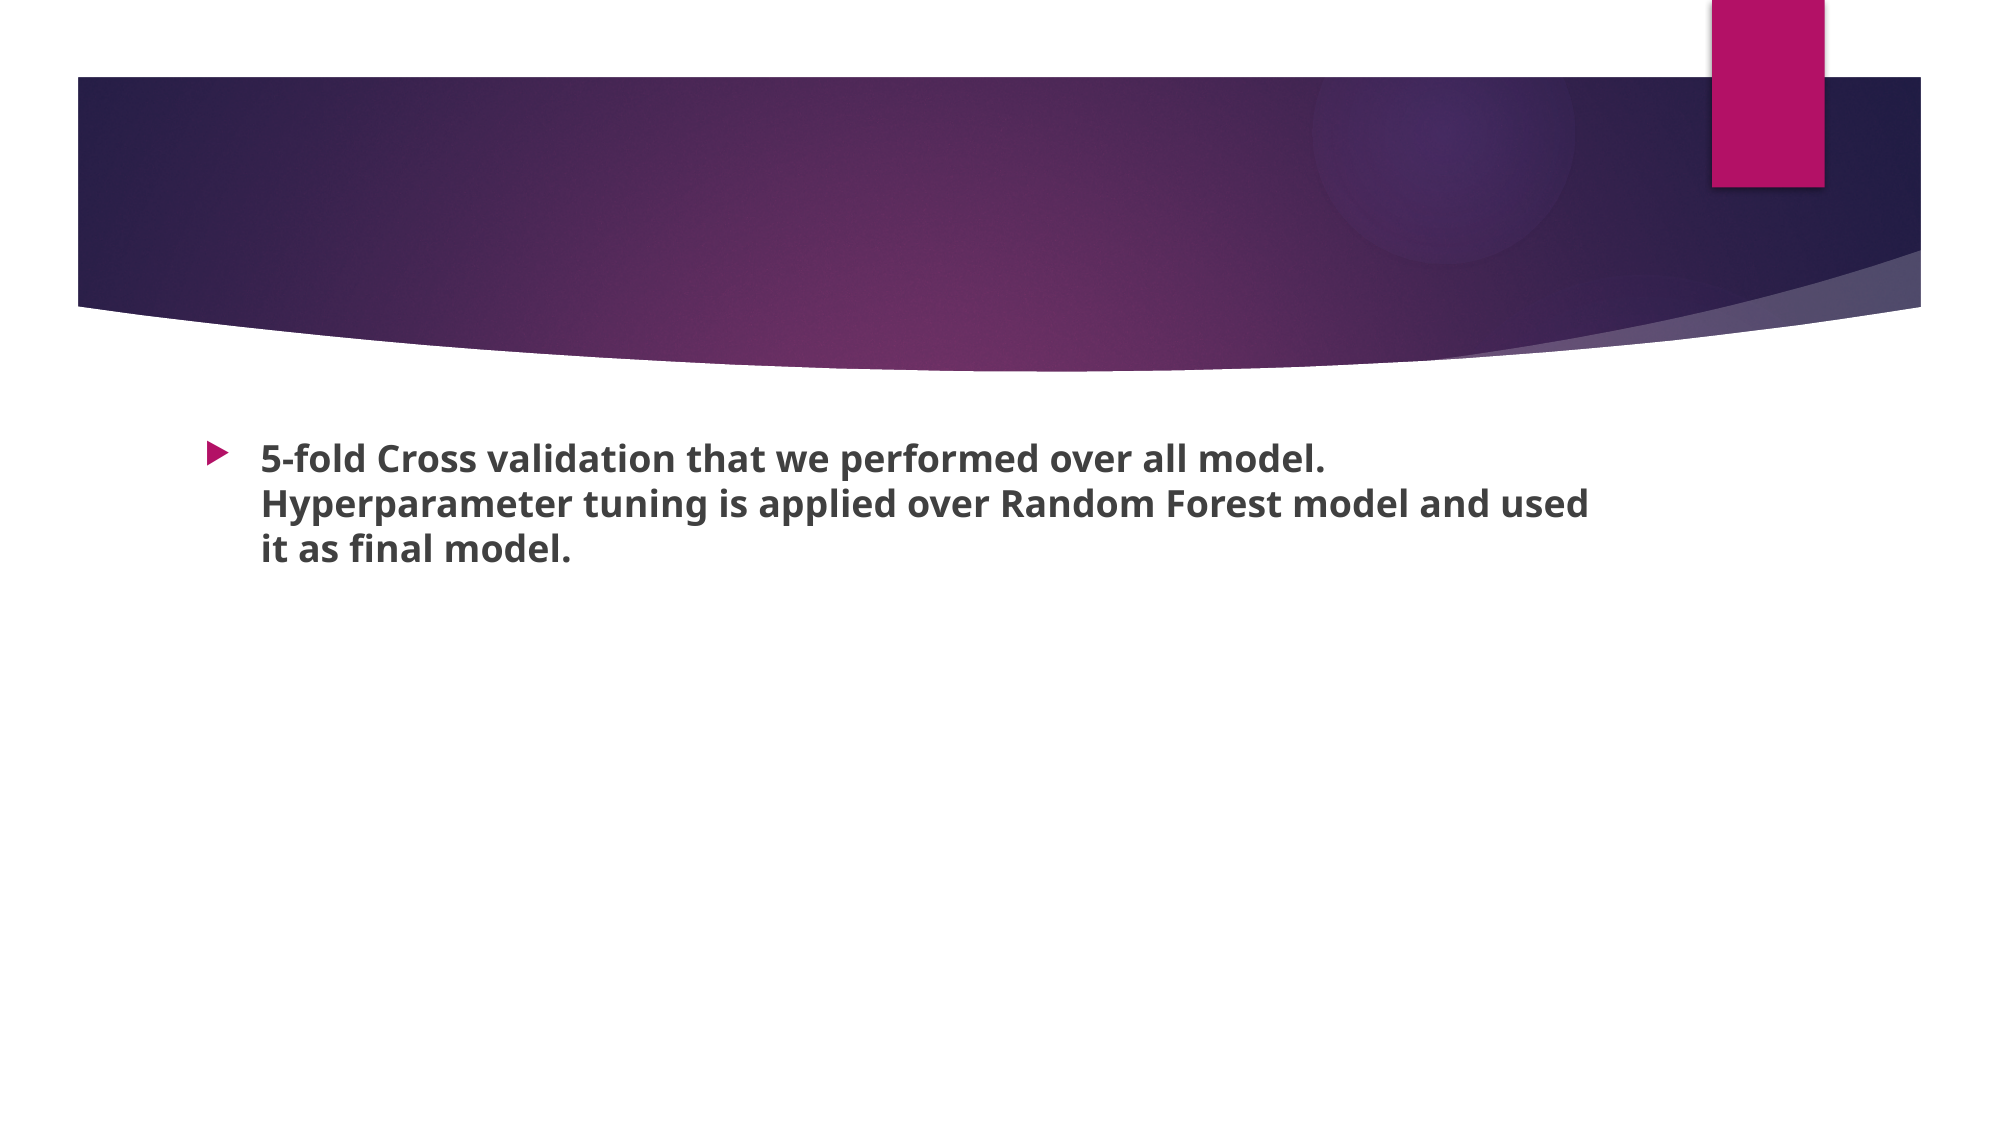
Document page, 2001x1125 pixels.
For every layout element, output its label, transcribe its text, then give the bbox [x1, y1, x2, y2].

list 5-fold Cross validation that we performed over all model. Hyperparameter tuning is applied over Random Forest model and used it as final model. [189, 427, 1638, 988]
